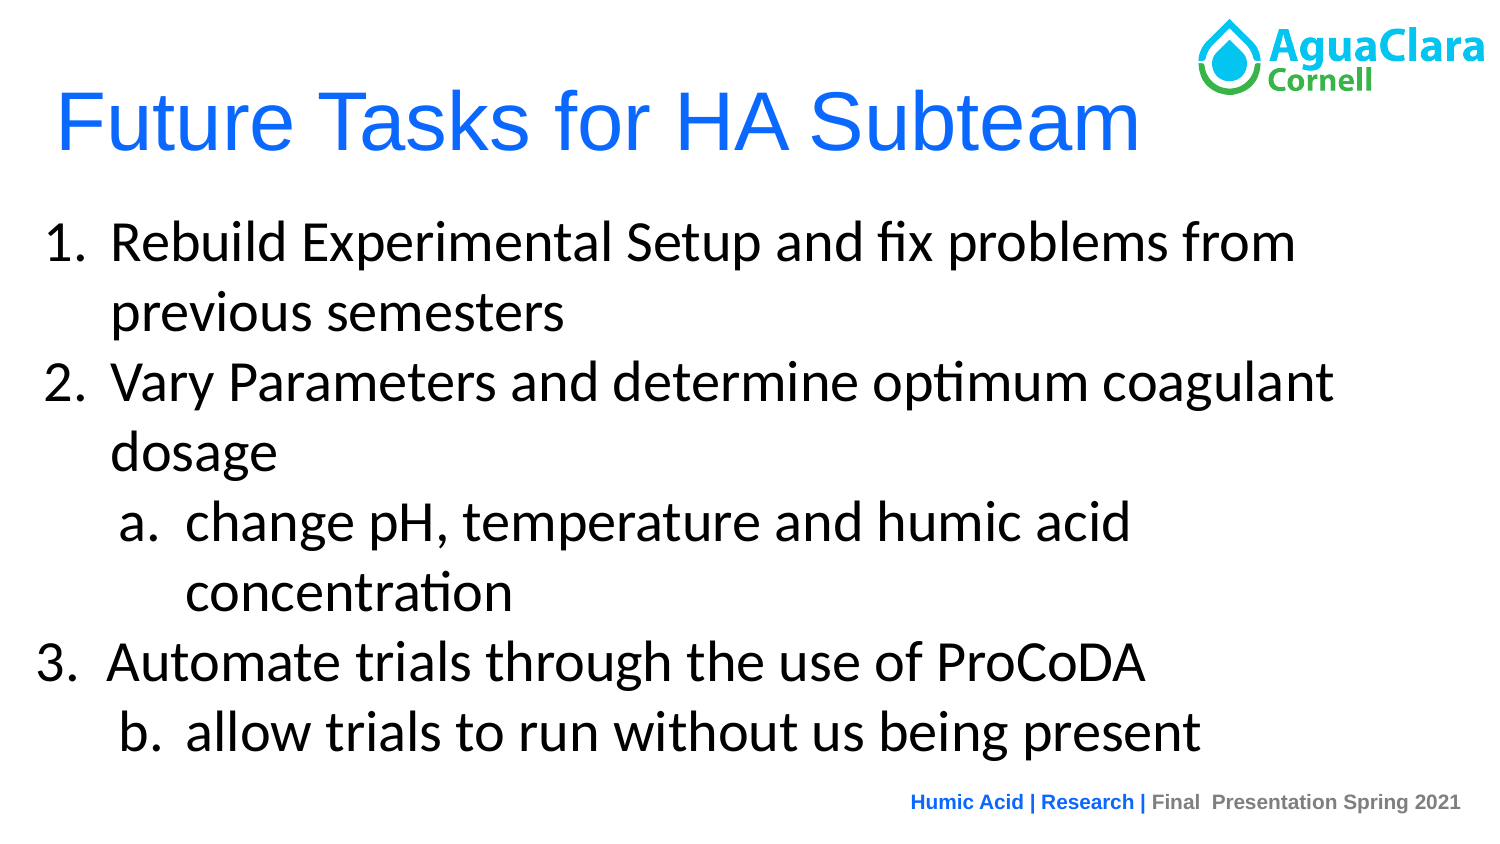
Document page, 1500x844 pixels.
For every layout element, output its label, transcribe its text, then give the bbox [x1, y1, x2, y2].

text_box Rebuild Experimental Setup and fix problems from previous semesters Vary Parameters and determine optimum coagulant dosage change pH, temperature and humic acid concentration 3. Automate trials through the use of ProCoDA allow trials to run without us being present [20, 188, 1450, 715]
picture [1185, 10, 1493, 109]
text_box Humic Acid | Research | Final Presentation Spring 2021 [753, 781, 1476, 822]
text_box Future Tasks for HA Subteam [35, 51, 1263, 188]
